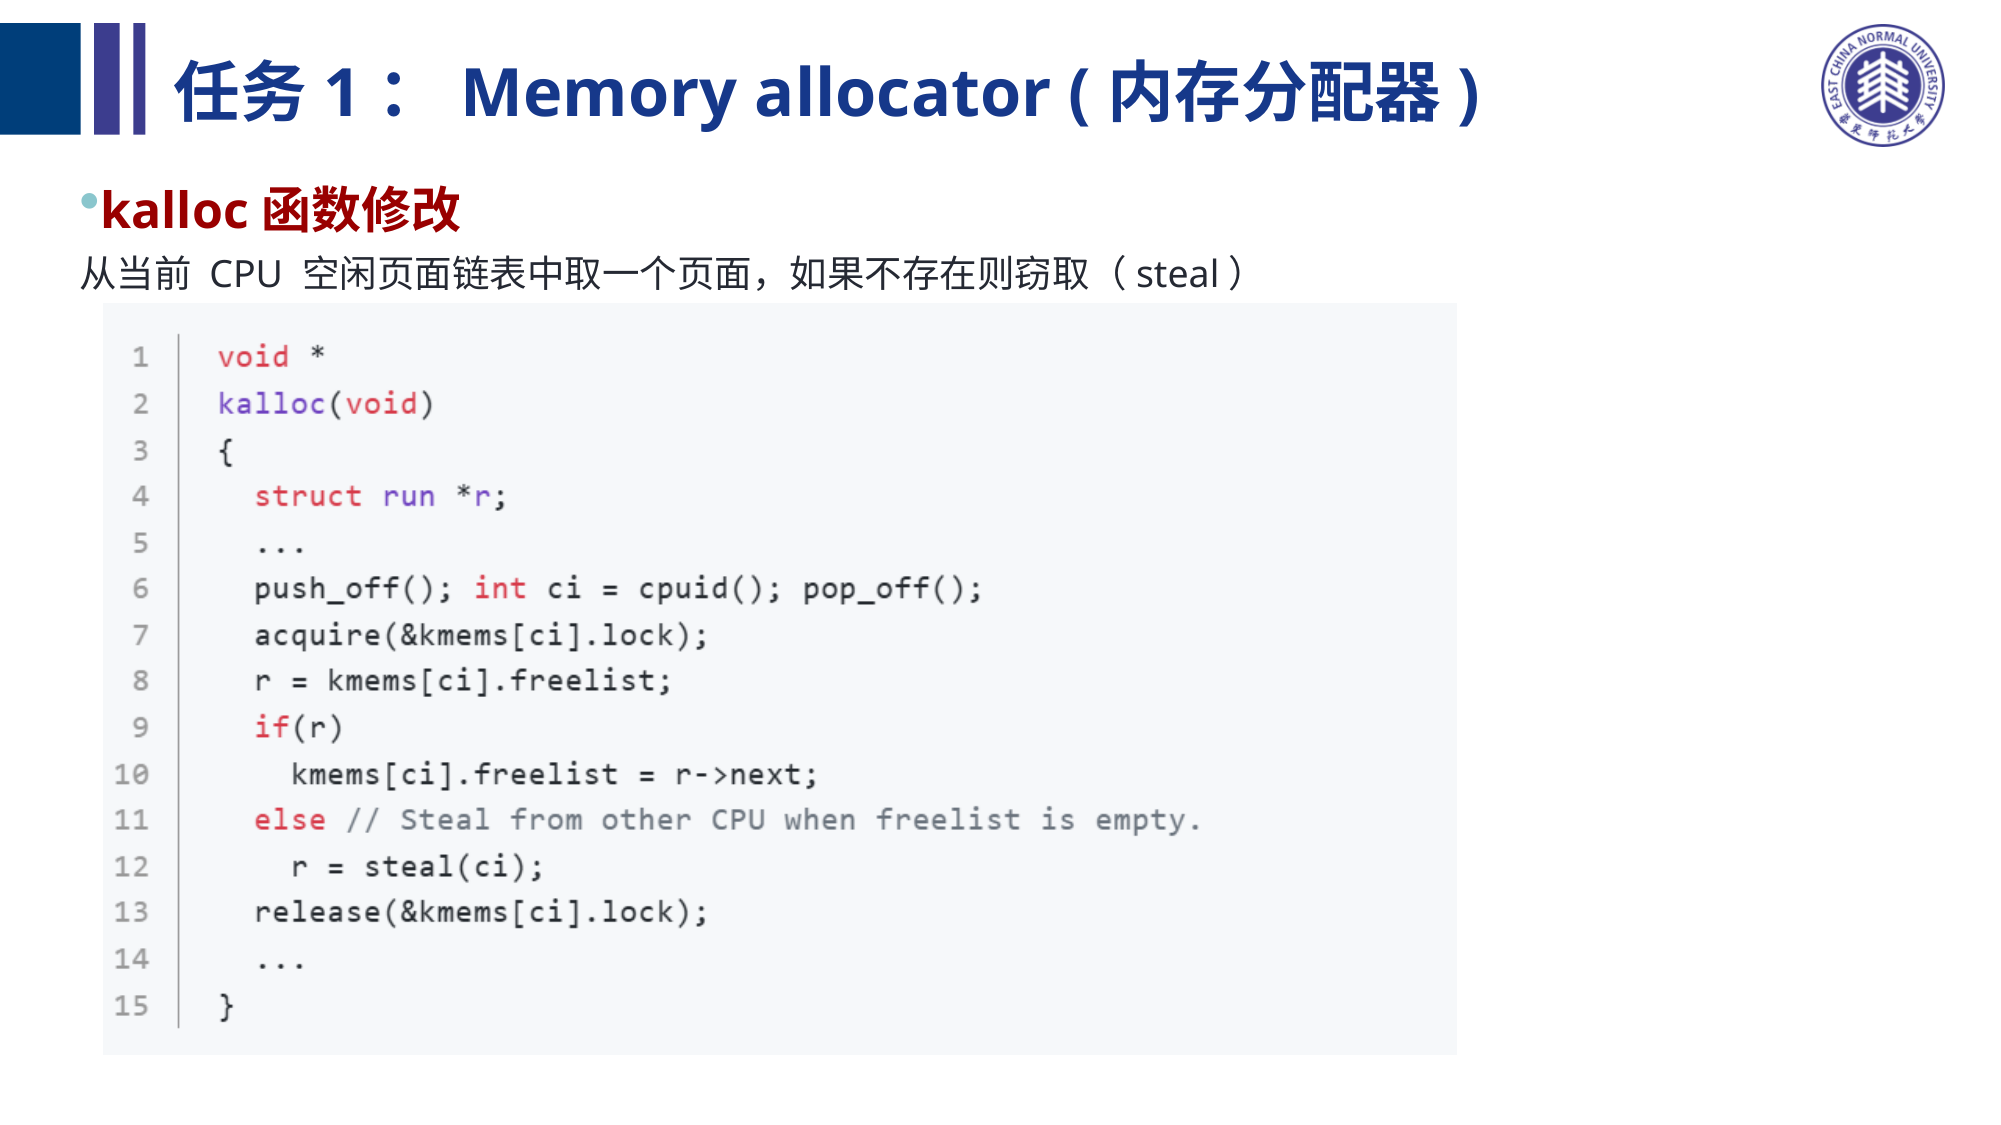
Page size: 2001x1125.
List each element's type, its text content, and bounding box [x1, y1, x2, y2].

picture [103, 303, 1457, 1055]
picture [1821, 24, 1945, 147]
text_box kalloc函数修改 从当前 CPU 空闲页面链表中取一个页面，如果不存在则窃取（steal） [64, 164, 1867, 303]
title 任务1：Memory allocator (内存分配器) [158, 24, 1536, 138]
